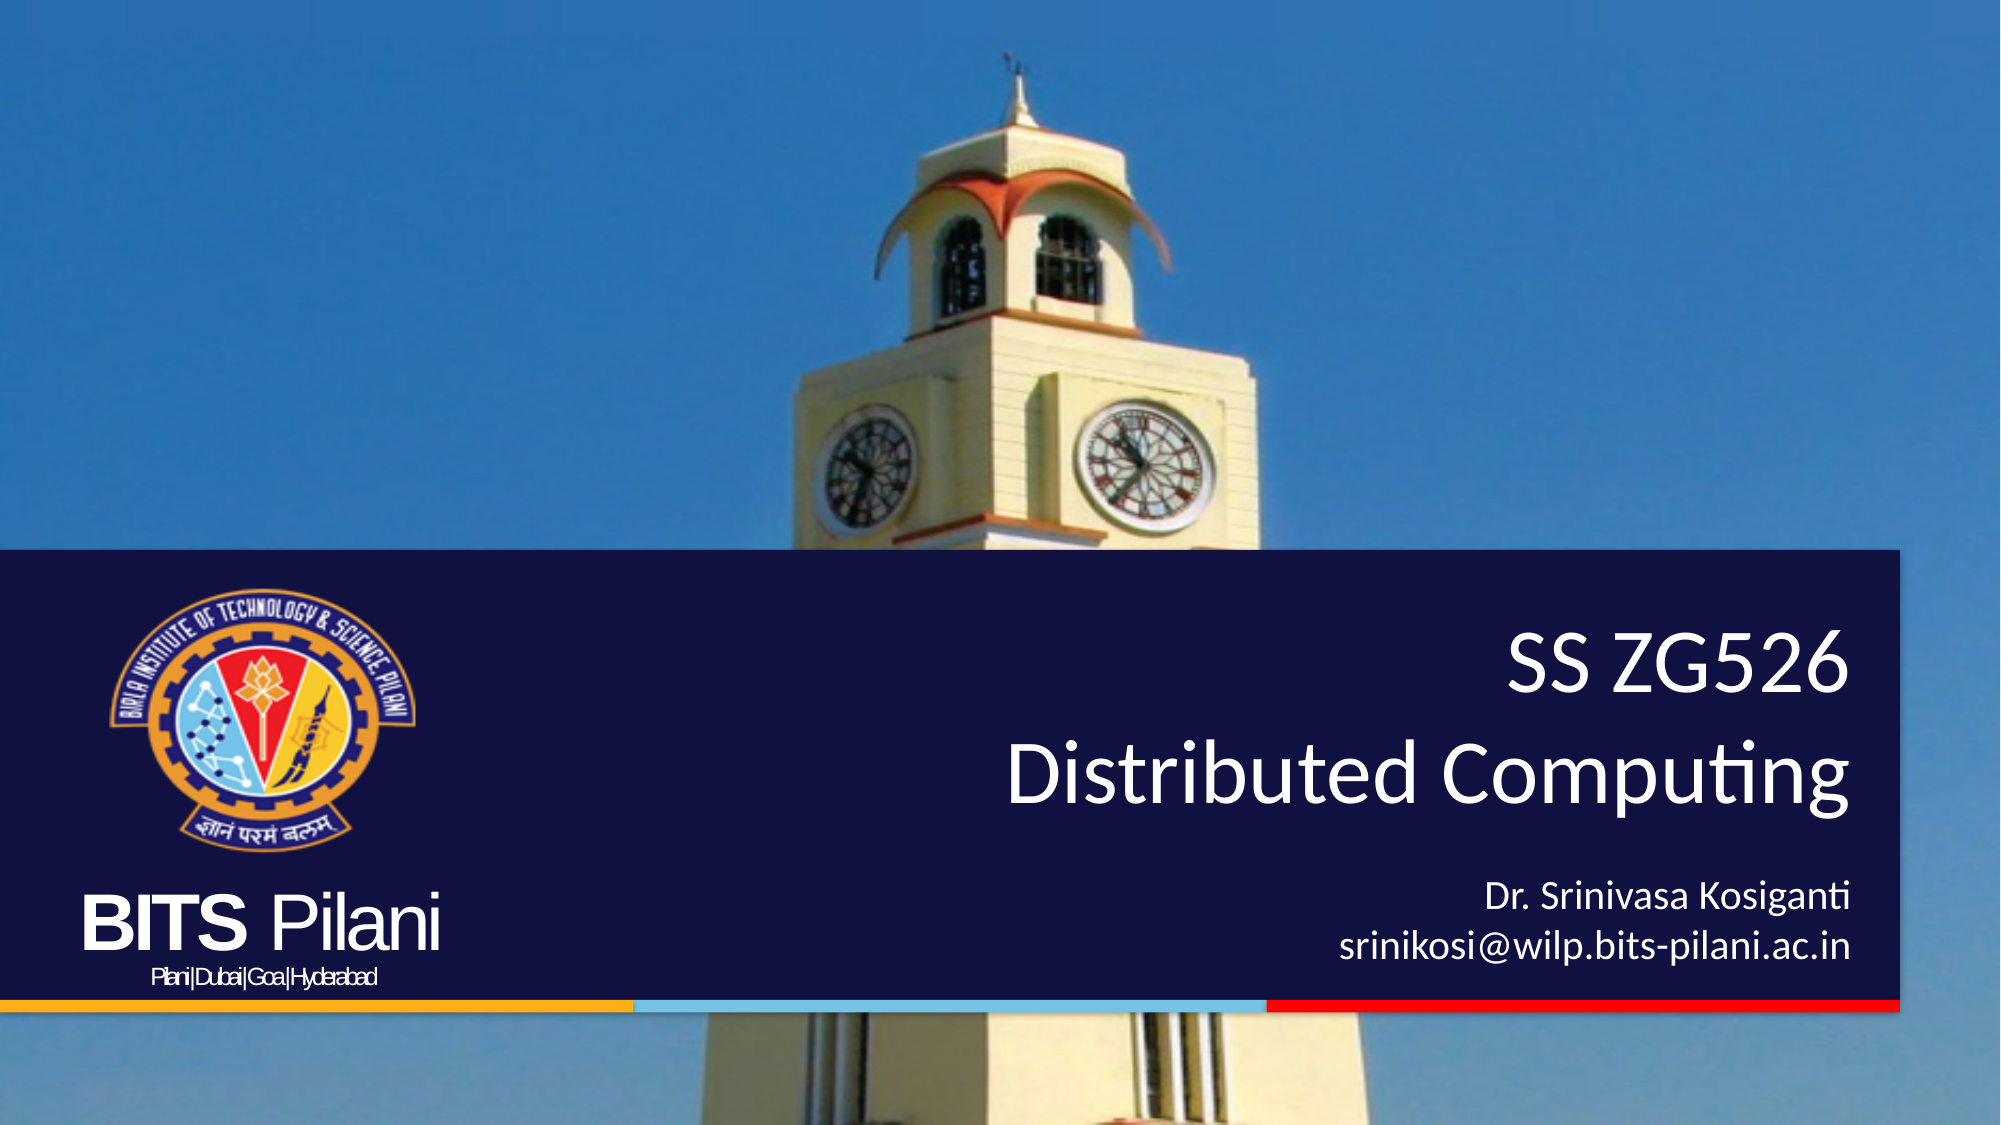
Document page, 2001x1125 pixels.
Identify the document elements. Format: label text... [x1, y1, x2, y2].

picture [0, 0, 2001, 1125]
title SS ZG526 Distributed Computing [549, 585, 1867, 836]
text_box [499, 532, 1500, 593]
list Dr. Srinivasa Kosiganti srinikosi@wilp.bits-pilani.ac.in [549, 836, 1867, 975]
